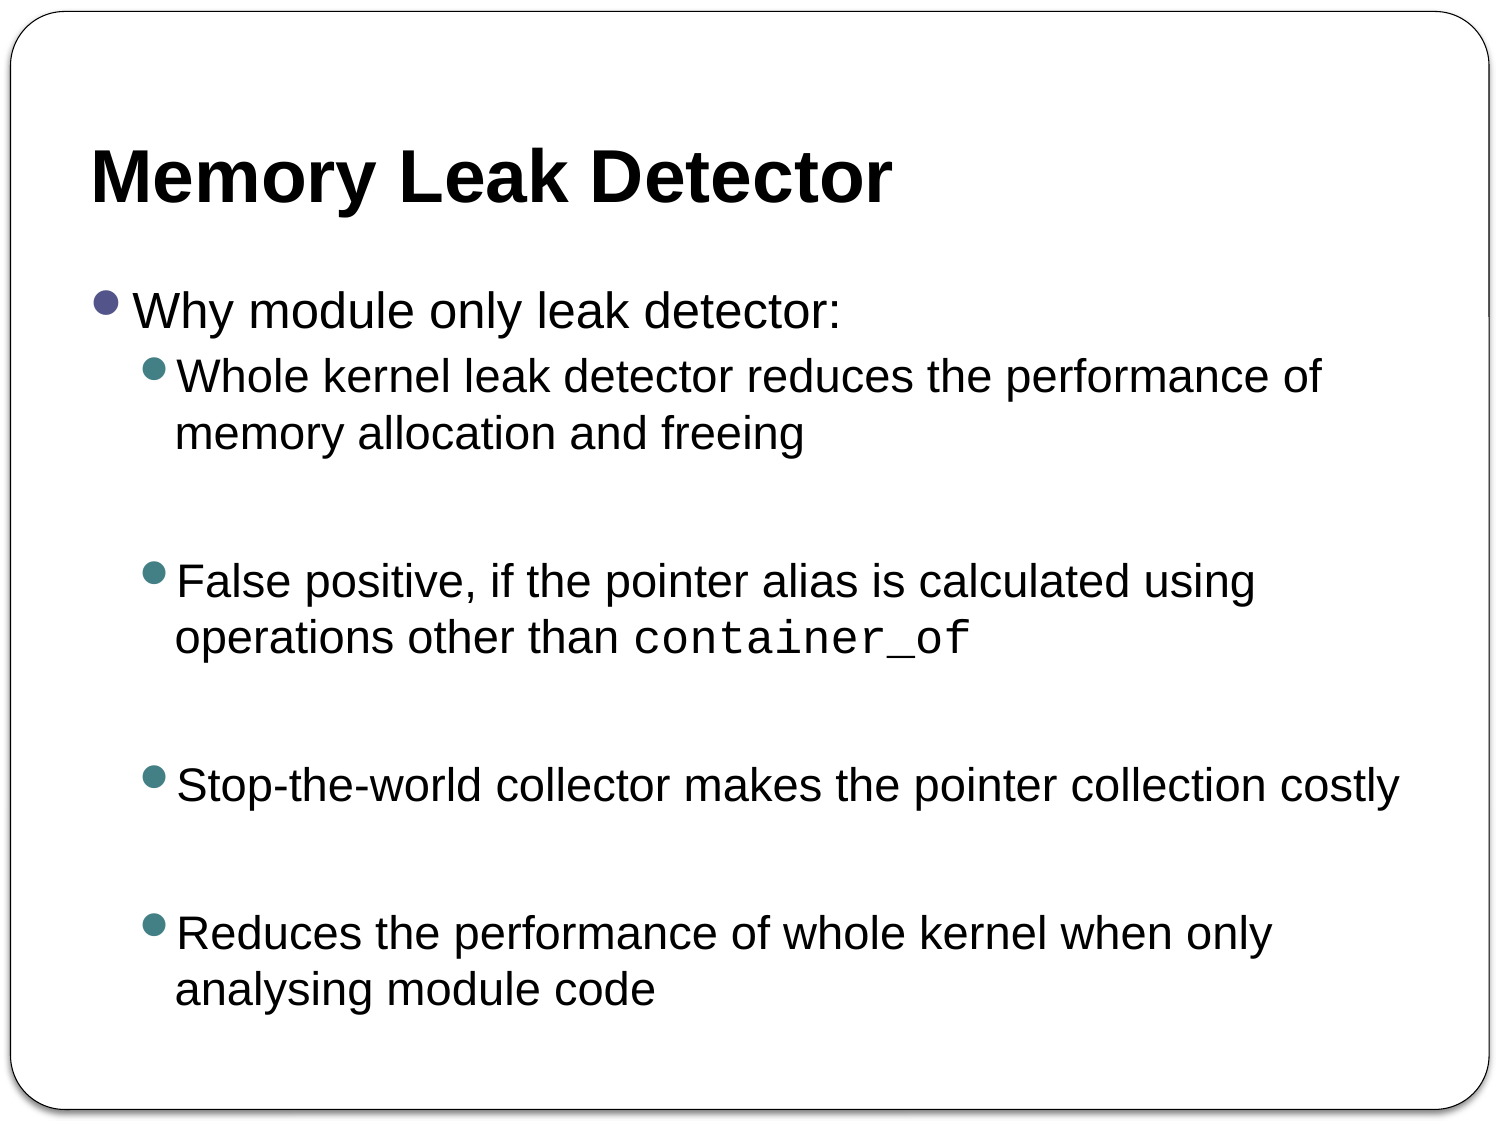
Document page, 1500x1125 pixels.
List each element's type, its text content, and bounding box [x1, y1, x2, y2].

title Memory Leak Detector [75, 45, 1425, 233]
list Why module only leak detector: Whole kernel leak detector reduces the performance of memory allocation and freeing False positive, if the pointer alias is calculated using operations other than container_of Stop-the-world collector makes the pointer collection costly Reduces the performance of whole kernel when only analysing module code [75, 262, 1425, 1078]
